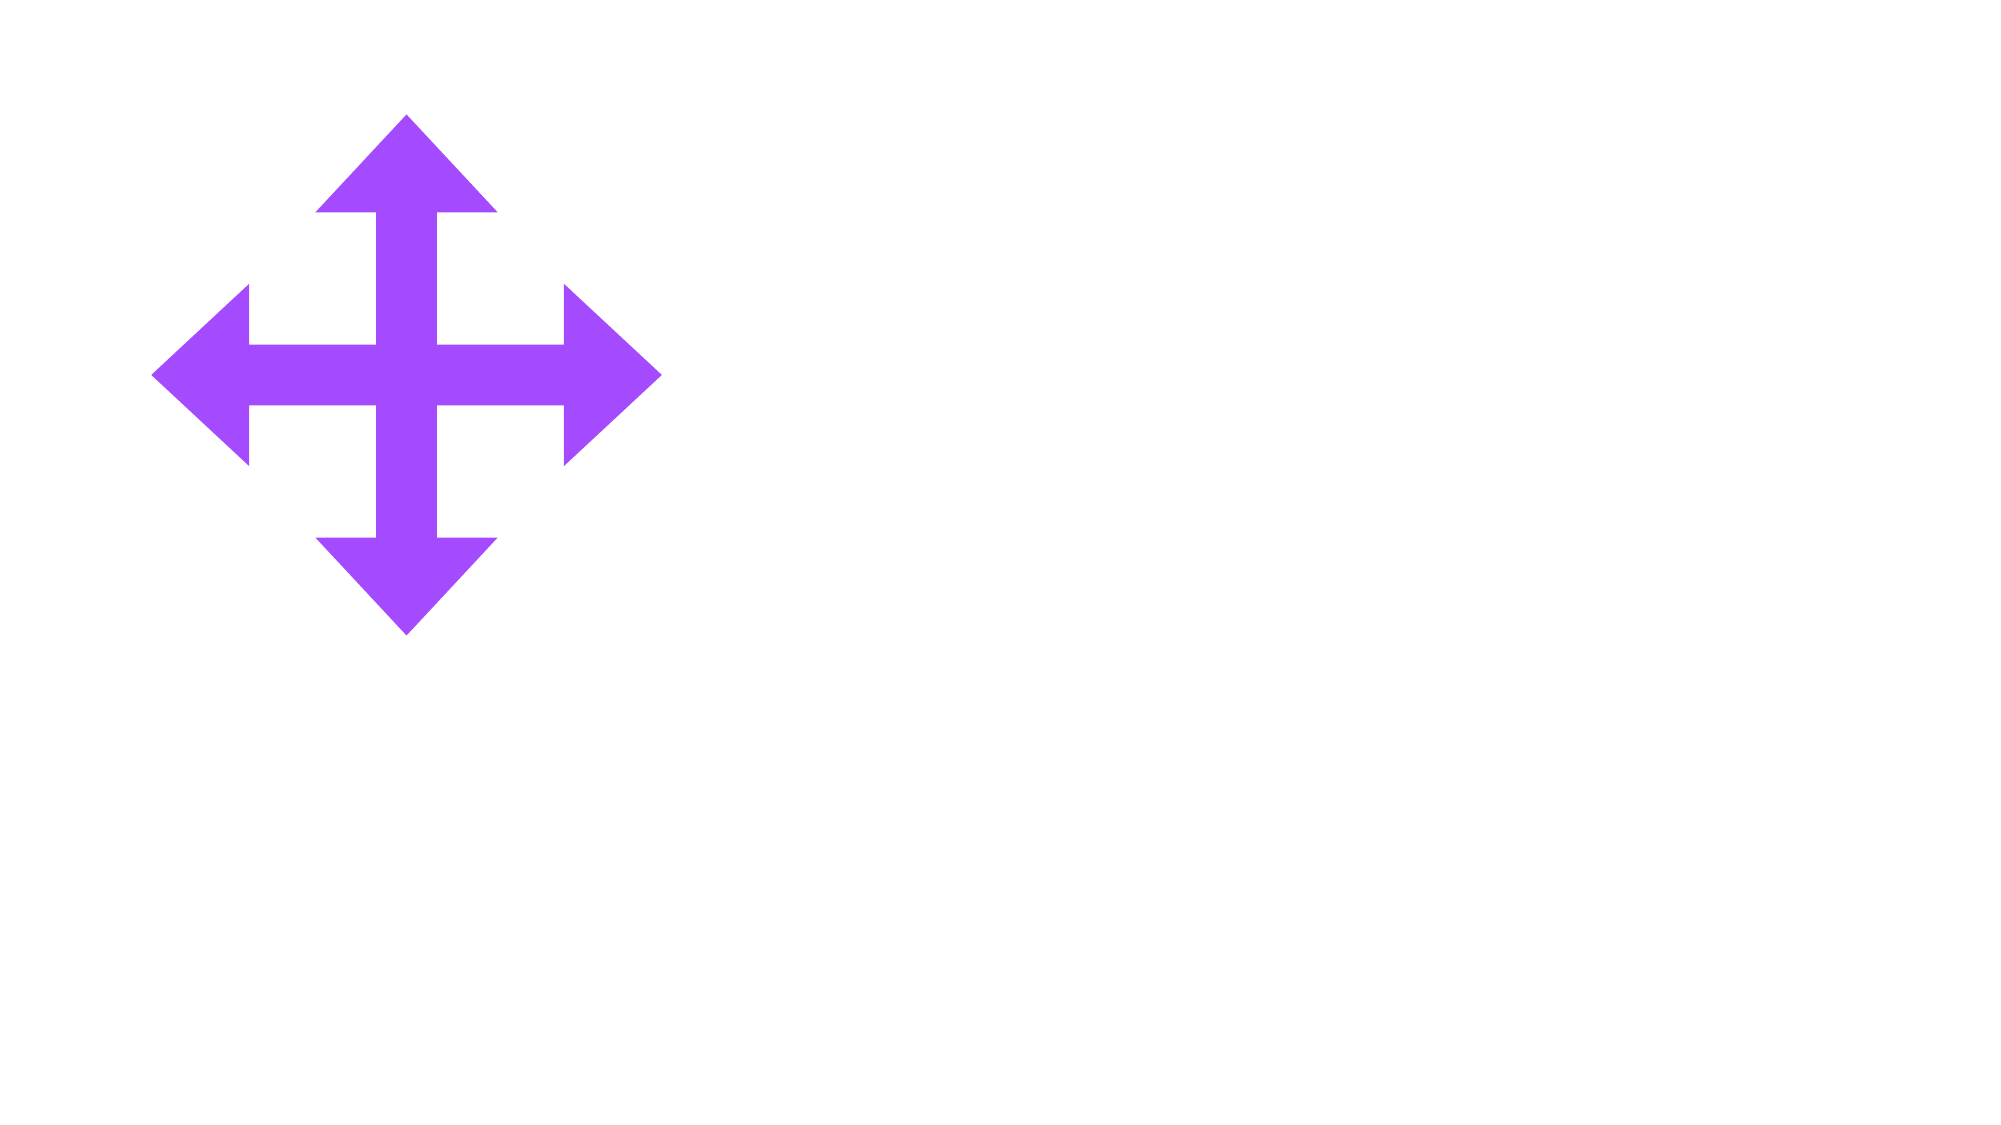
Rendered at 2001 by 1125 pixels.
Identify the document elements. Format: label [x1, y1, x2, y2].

text_box [149, 112, 664, 638]
